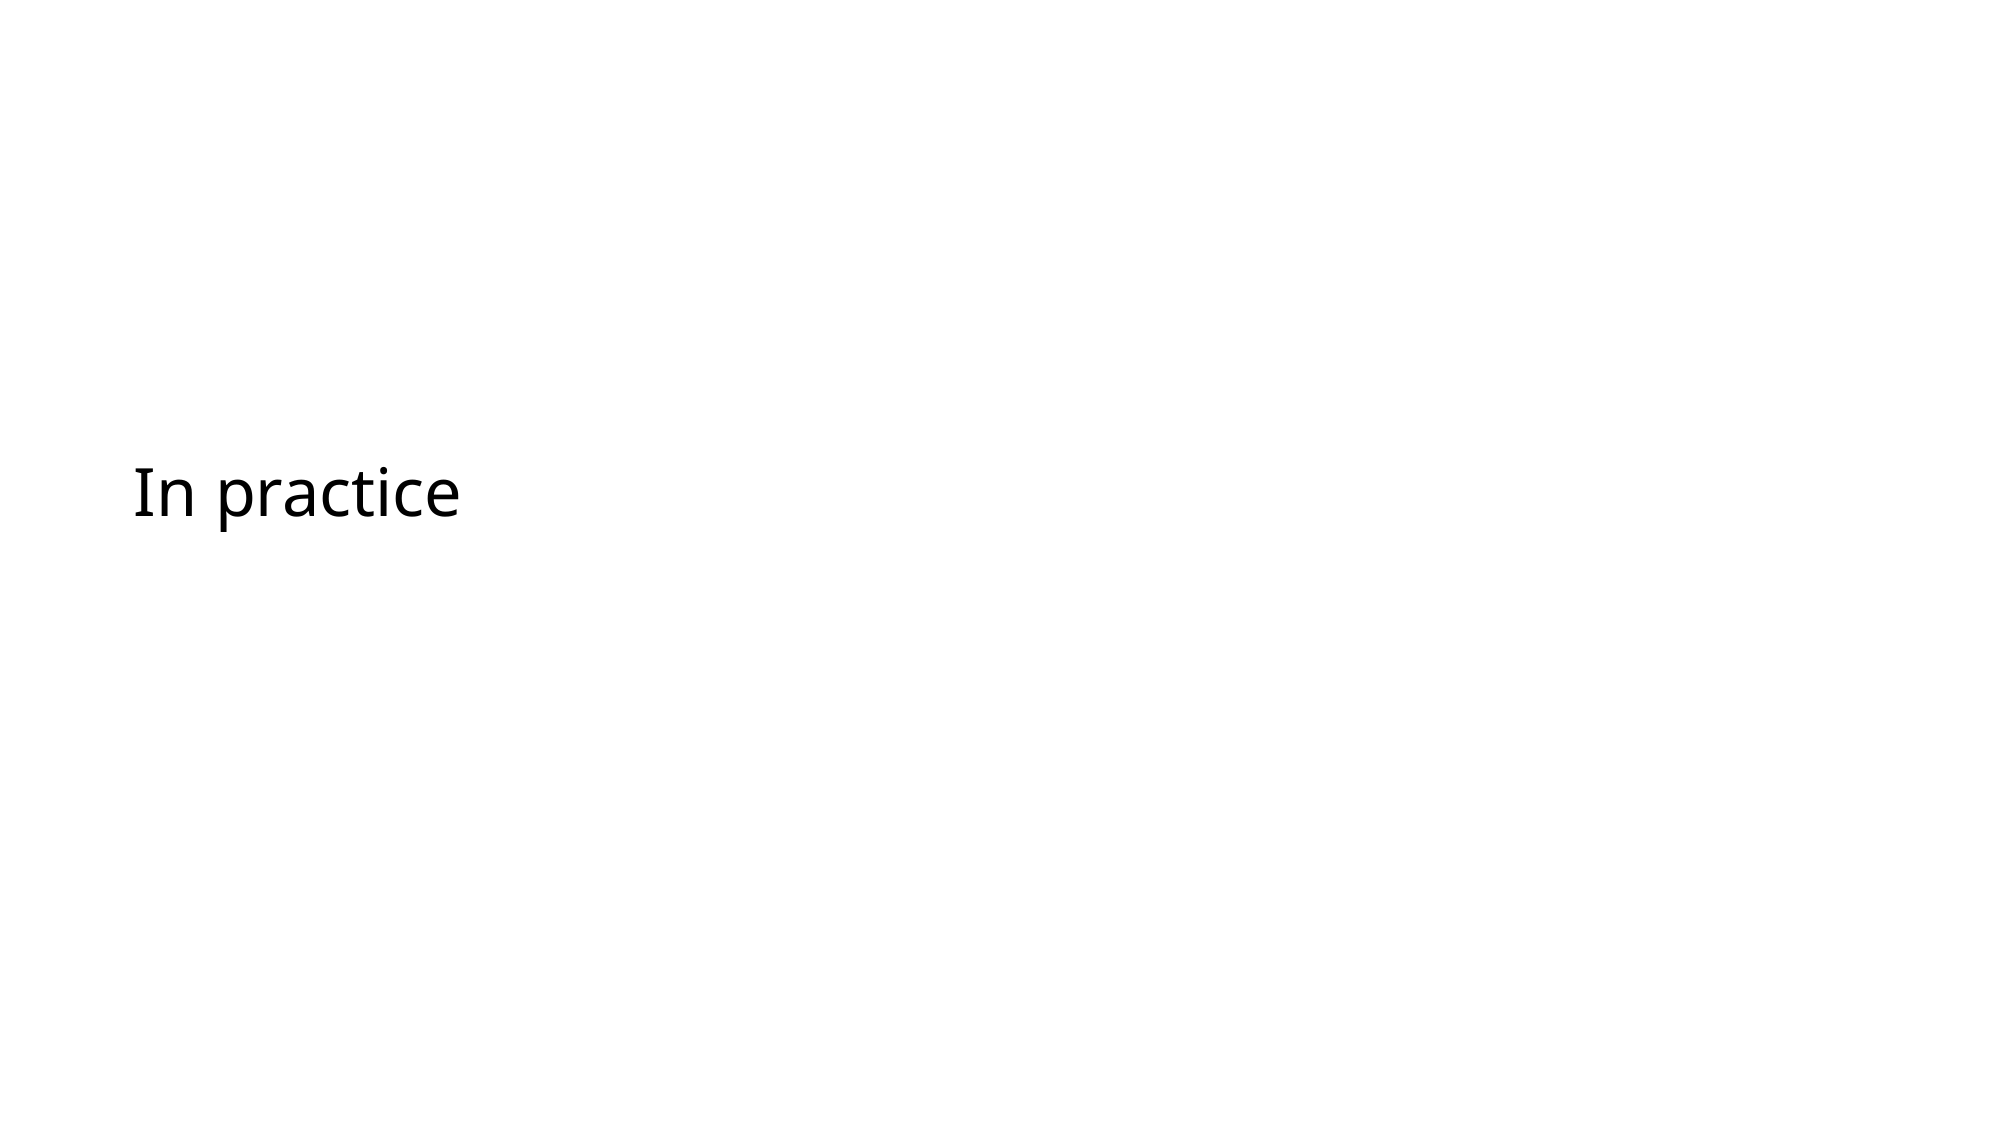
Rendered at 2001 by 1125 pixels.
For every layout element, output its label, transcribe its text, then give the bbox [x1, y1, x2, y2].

title In practice [119, 386, 1844, 604]
